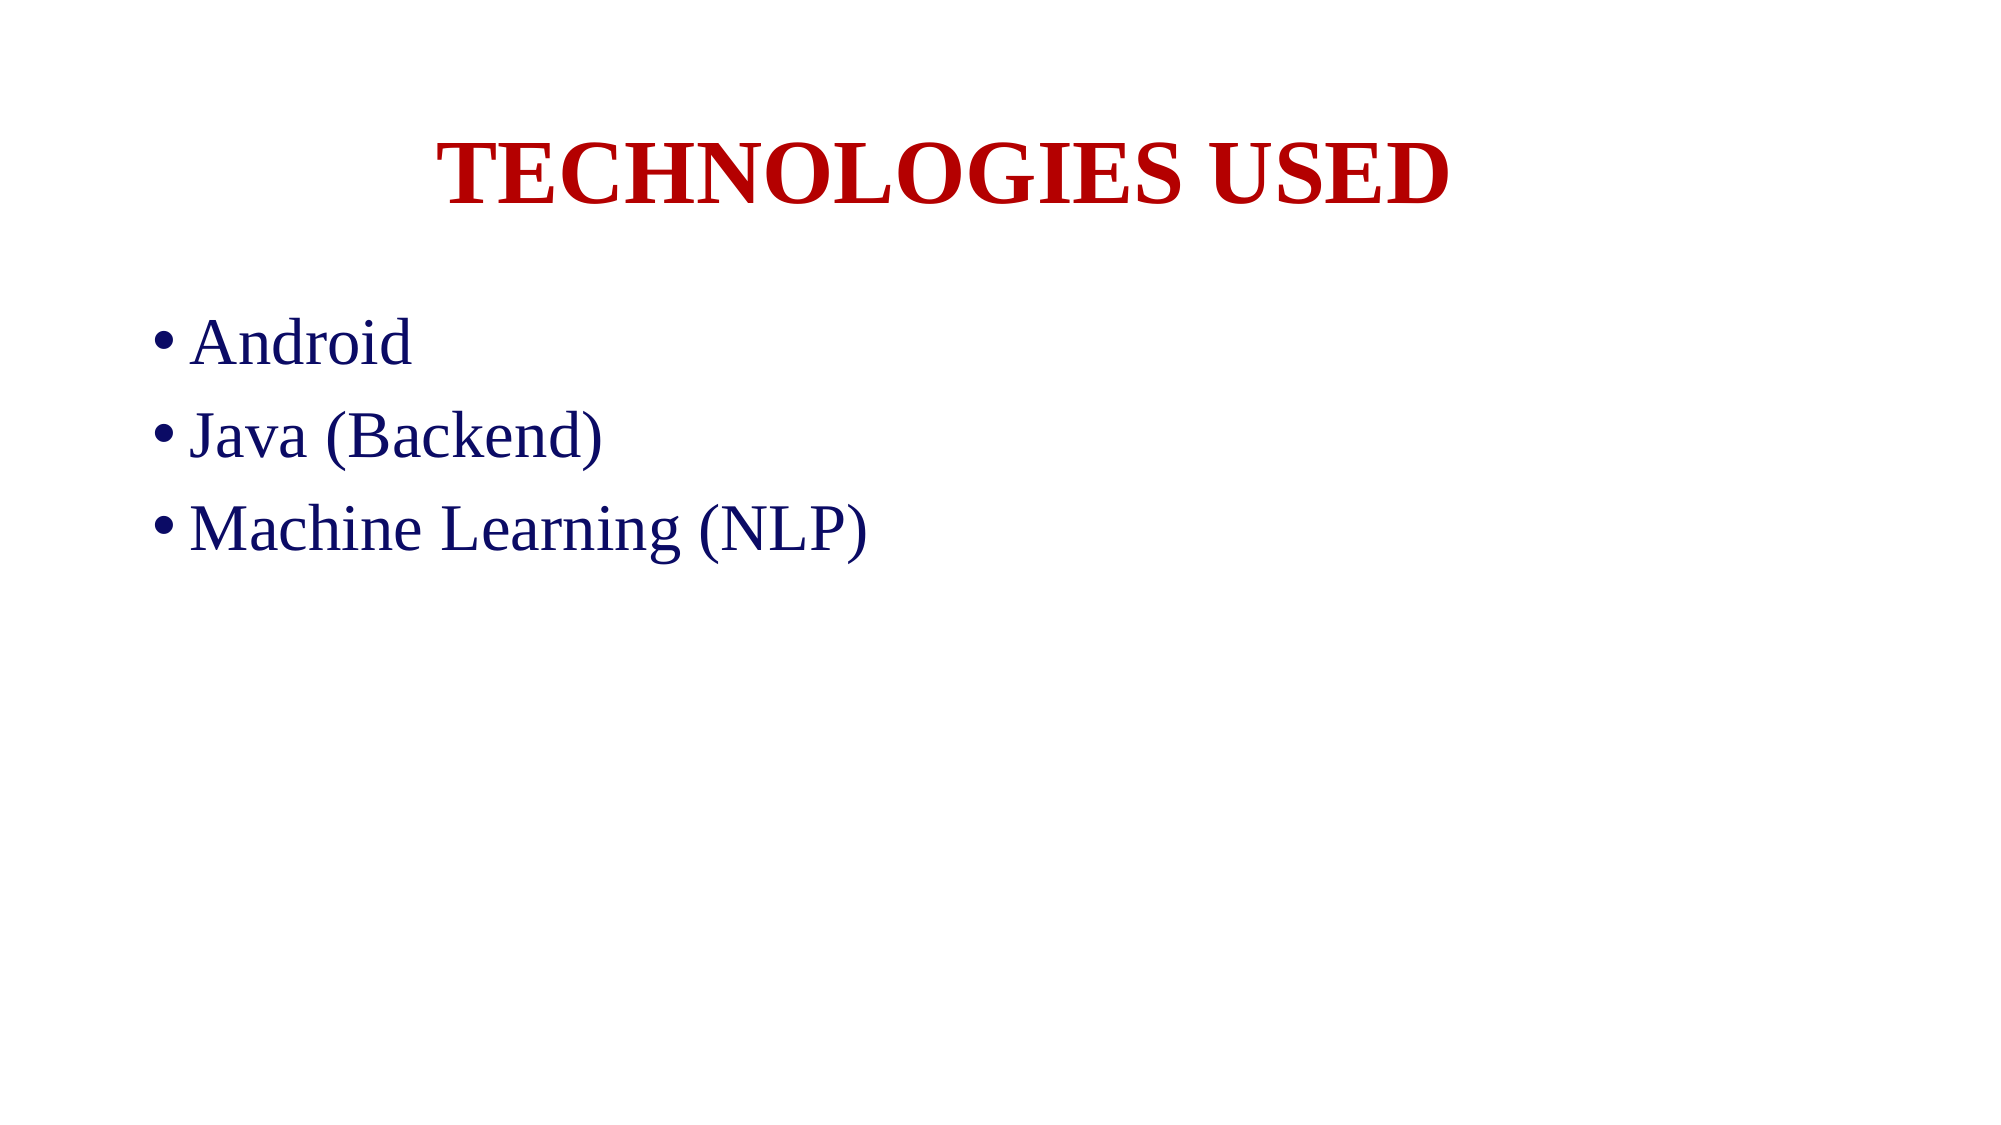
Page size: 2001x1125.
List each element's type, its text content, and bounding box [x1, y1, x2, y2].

list Android Java (Backend) Machine Learning (NLP) [137, 299, 1863, 1014]
title TECHNOLOGIES USED [29, 15, 1469, 233]
